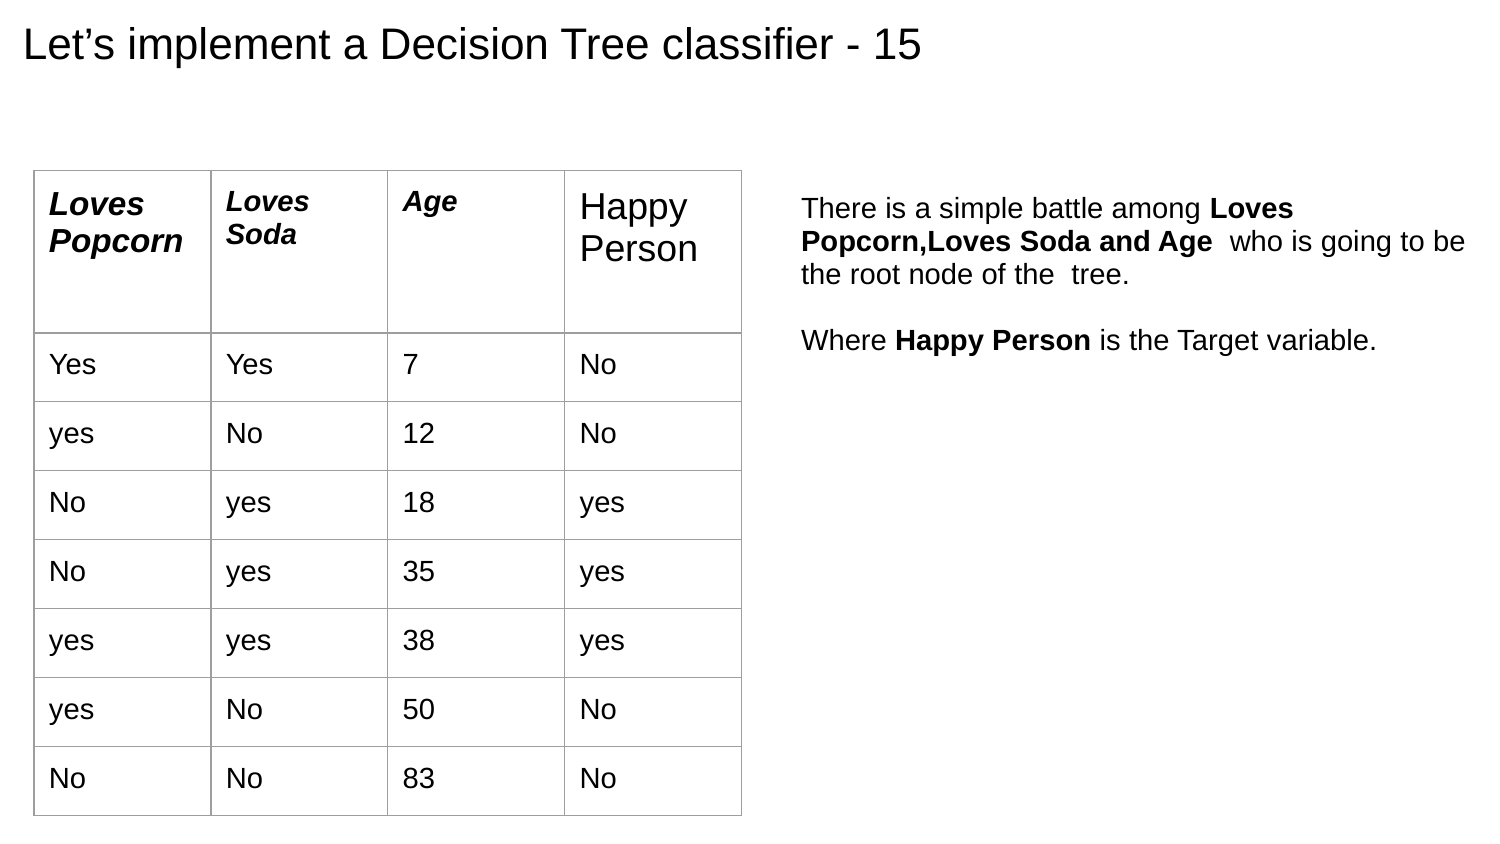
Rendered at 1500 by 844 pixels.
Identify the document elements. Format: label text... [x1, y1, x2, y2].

table_cell yes [565, 609, 741, 677]
table_cell yes [565, 540, 741, 608]
table_cell No [35, 471, 210, 539]
table_cell 12 [388, 402, 564, 470]
table_header Loves Popcorn [35, 171, 210, 332]
table_cell No [212, 678, 387, 746]
table_cell No [565, 678, 741, 746]
title Let’s implement a Decision Tree classifier - 15 [7, 0, 1406, 94]
table_cell yes [35, 678, 210, 746]
table_cell No [565, 334, 741, 401]
table_cell No [565, 747, 741, 815]
table_cell 50 [388, 678, 564, 746]
table_cell No [35, 747, 210, 815]
table_cell No [565, 402, 741, 470]
table_cell yes [35, 402, 210, 470]
table_cell yes [212, 471, 387, 539]
table_header Loves Soda [212, 171, 387, 332]
table_header Age [388, 171, 564, 332]
table_cell 35 [388, 540, 564, 608]
table_cell 7 [388, 334, 564, 401]
table_cell yes [212, 609, 387, 677]
table_cell No [212, 402, 387, 470]
table_cell 83 [388, 747, 564, 815]
table_cell yes [35, 609, 210, 677]
table_header Happy Person [565, 171, 741, 332]
text_box There is a simple battle among Loves Popcorn,Loves Soda and Age who is going to be the root node of the tree. Where Happy Person is the Target variable. [786, 177, 1494, 452]
table_cell yes [212, 540, 387, 608]
table_cell No [35, 540, 210, 608]
table_cell 38 [388, 609, 564, 677]
table_cell yes [565, 471, 741, 539]
table_cell No [212, 747, 387, 815]
table_cell Yes [35, 334, 210, 401]
table_cell 18 [388, 471, 564, 539]
table_cell Yes [212, 334, 387, 401]
